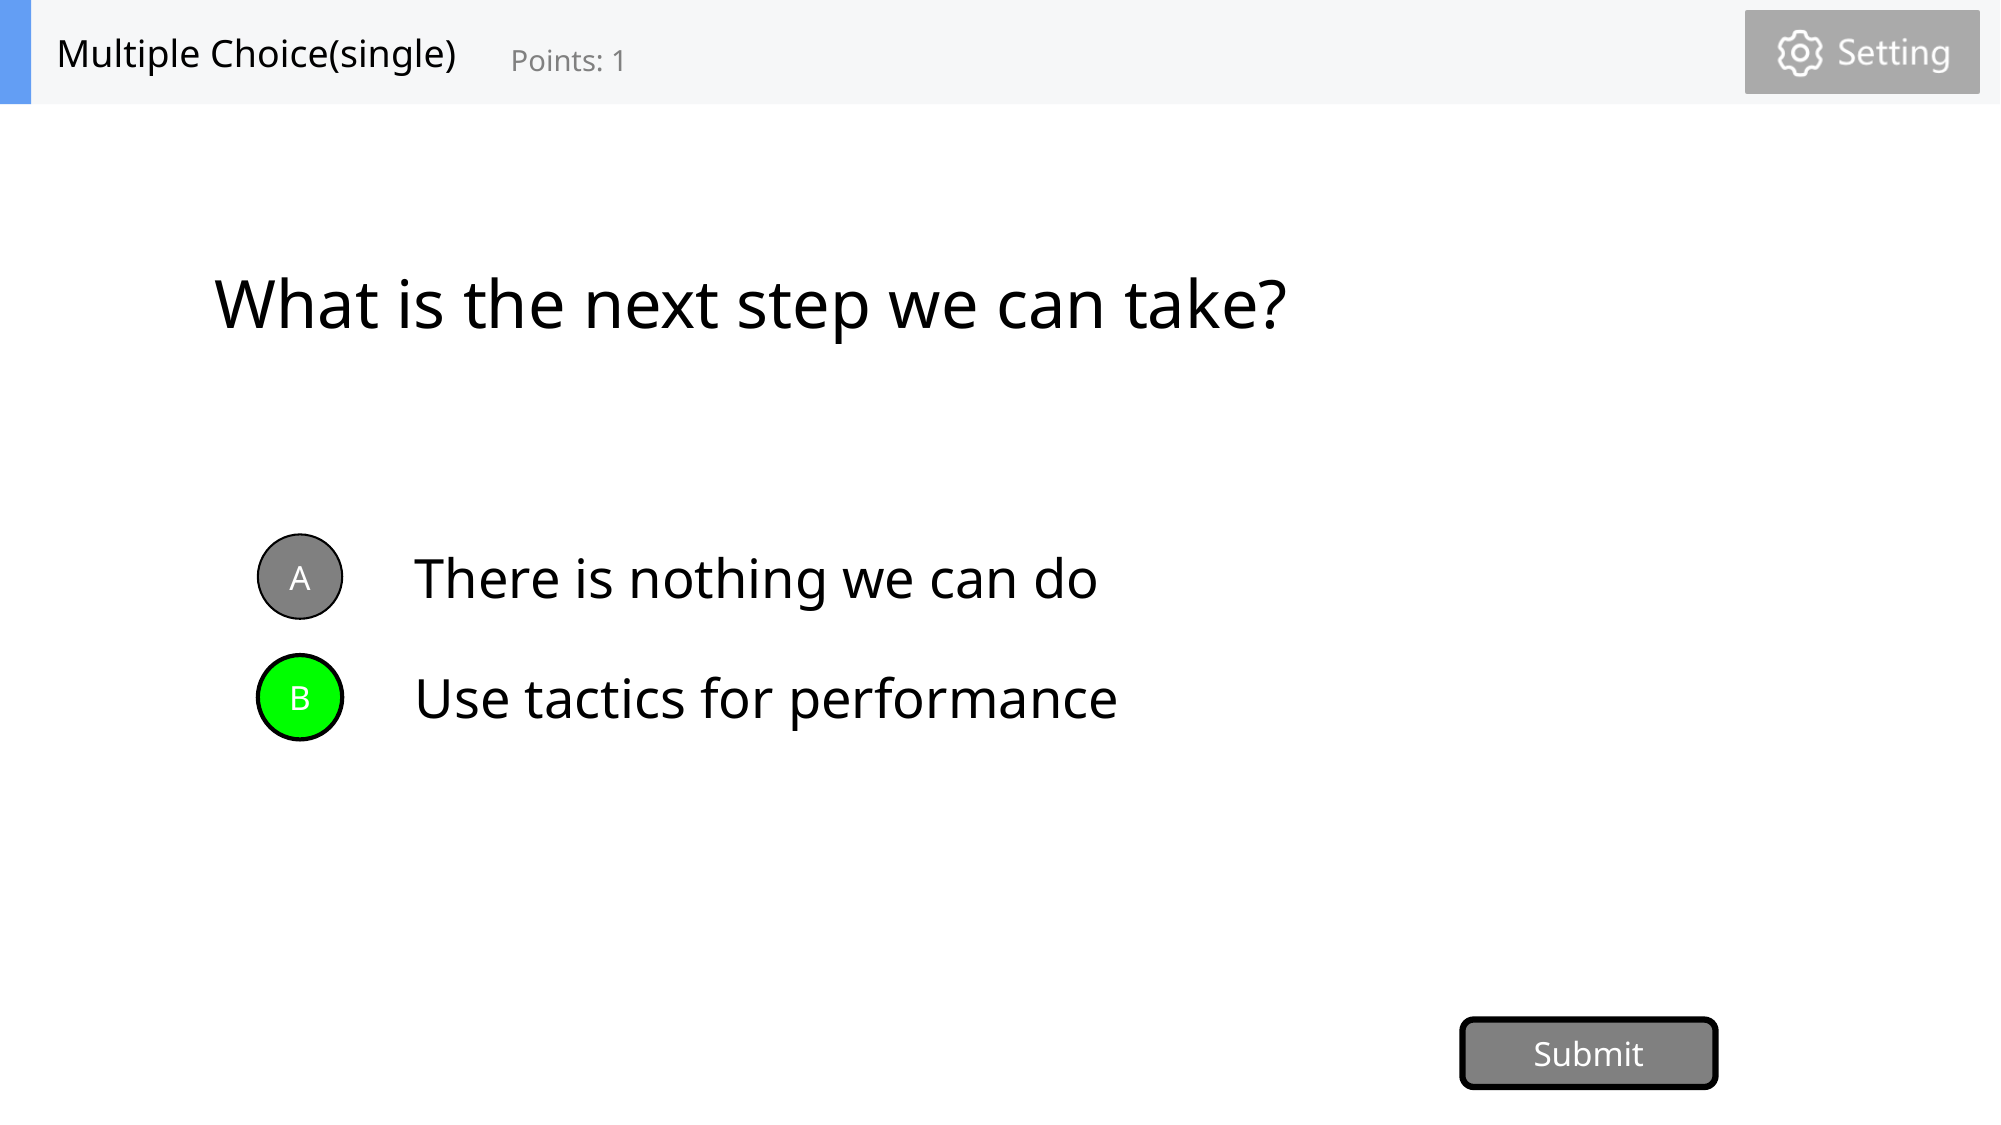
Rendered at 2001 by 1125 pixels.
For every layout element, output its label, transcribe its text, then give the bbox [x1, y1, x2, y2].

text_box A [256, 533, 344, 620]
text_box Submit [1461, 1018, 1717, 1089]
text_box Use tactics for performance [399, 644, 1800, 750]
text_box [0, 0, 2000, 105]
text_box What is the next step we can take? [200, 126, 1800, 478]
text_box B [256, 654, 344, 741]
picture [1745, 10, 1980, 94]
text_box There is nothing we can do [399, 523, 1800, 630]
